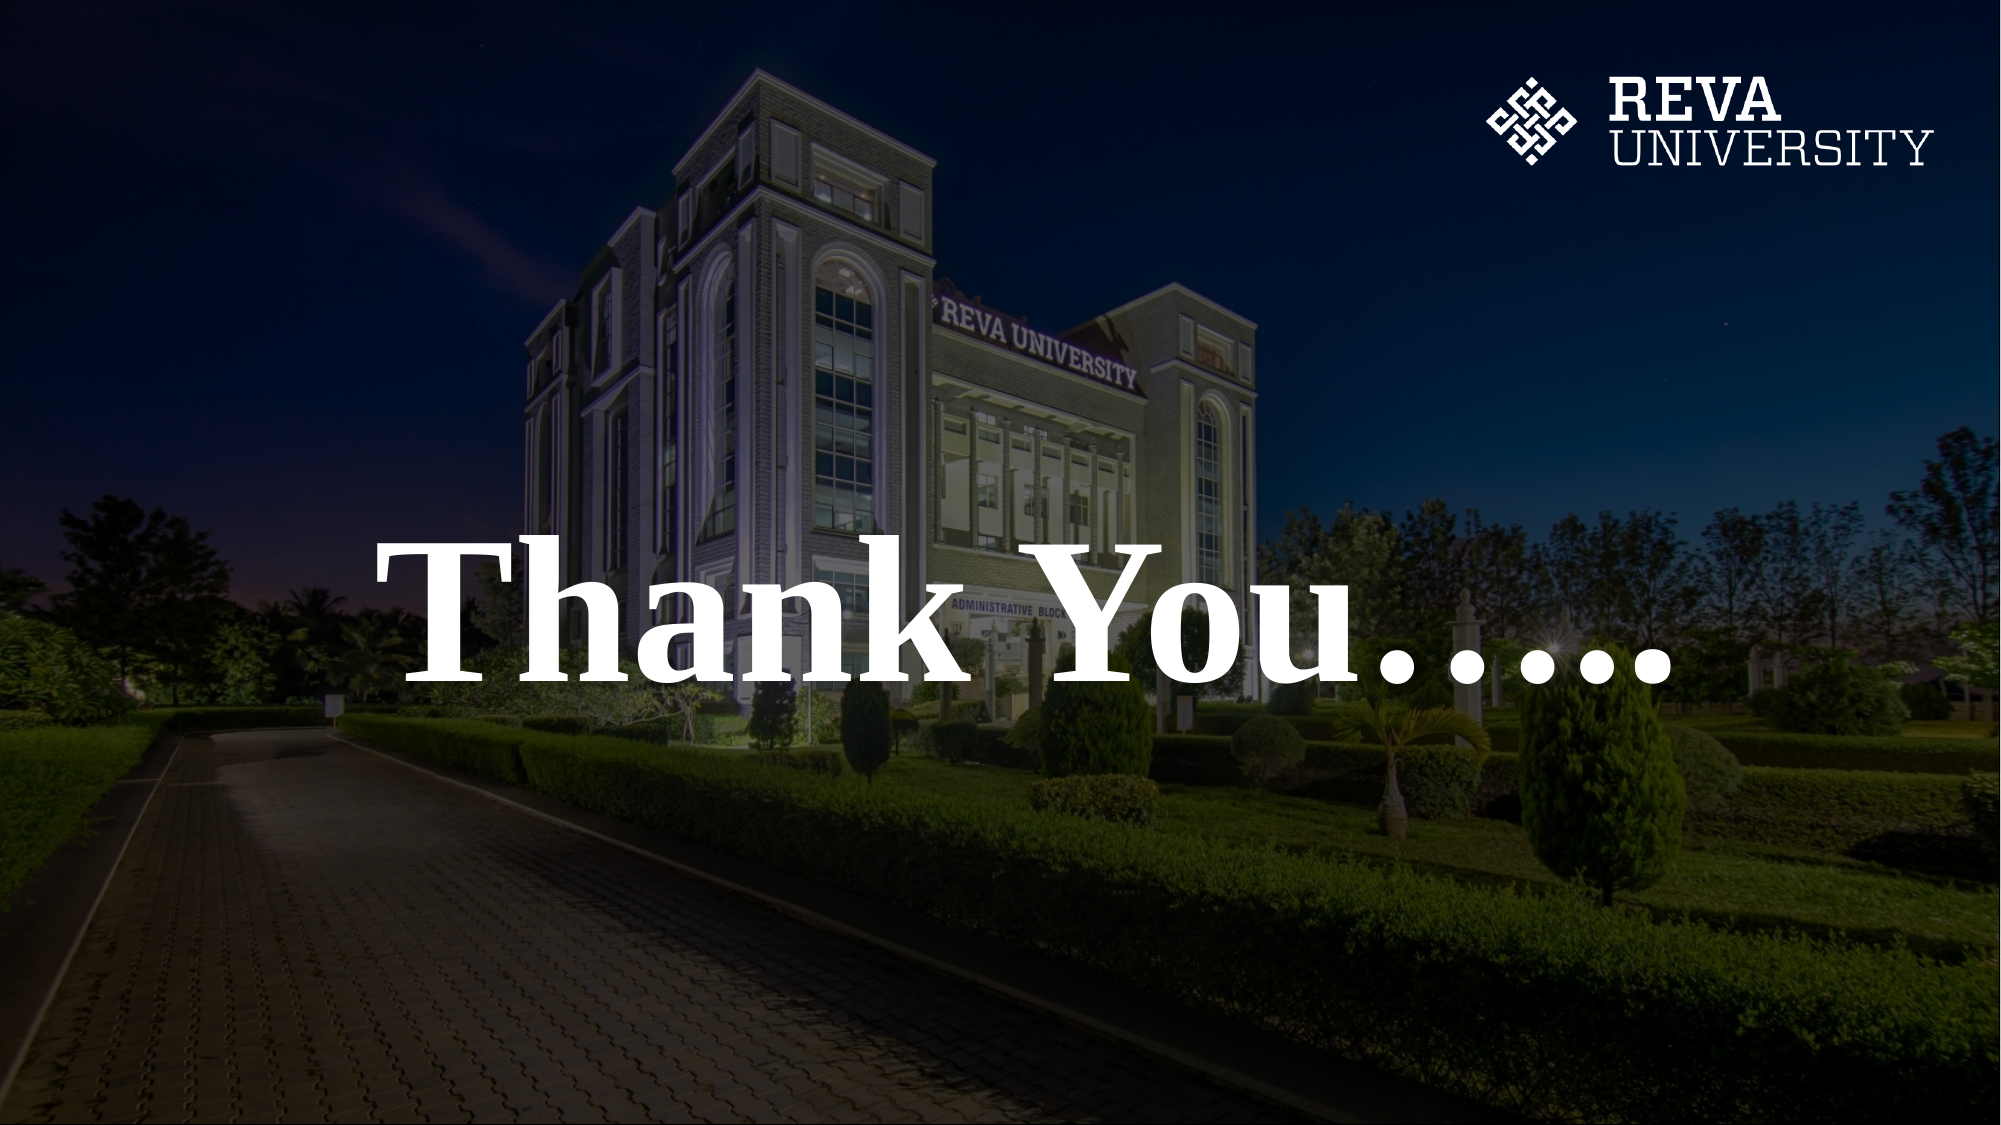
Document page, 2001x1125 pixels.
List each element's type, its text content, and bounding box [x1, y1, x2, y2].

picture [0, 0, 1999, 1124]
title Thank You….. [166, 504, 1892, 723]
